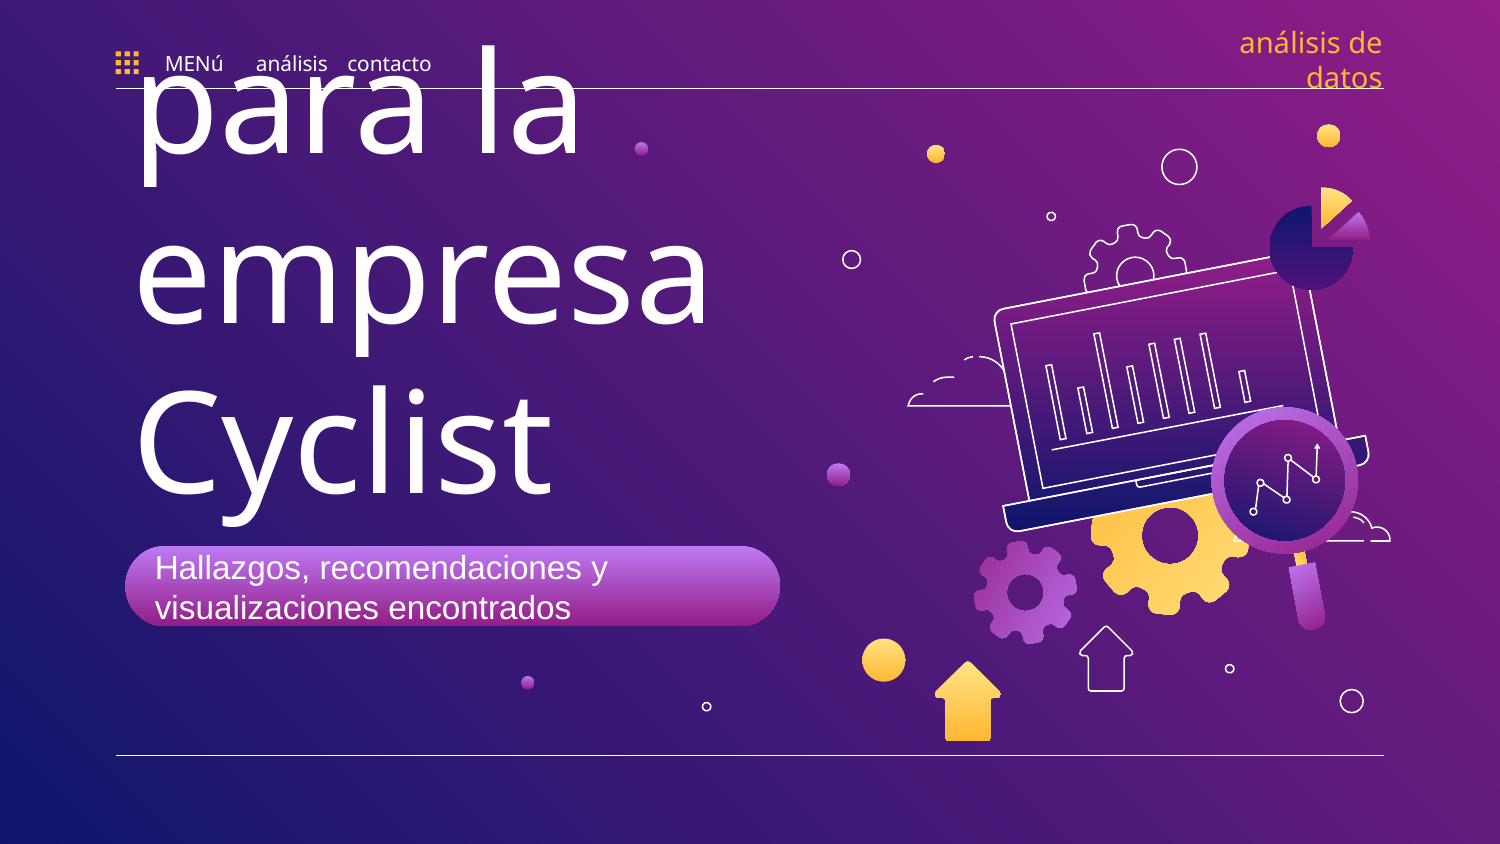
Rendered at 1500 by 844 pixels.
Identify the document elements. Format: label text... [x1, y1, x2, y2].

text_box [521, 676, 535, 690]
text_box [115, 50, 139, 75]
text_box [109, 45, 145, 81]
text_box análisis [248, 45, 335, 81]
text_box [125, 545, 780, 627]
title analisís para la empresa Cyclist [117, 176, 821, 537]
text_box [634, 142, 649, 156]
text_box análisis de datos [1158, 34, 1383, 85]
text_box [826, 123, 1435, 742]
text_box contacto [346, 45, 433, 81]
subtitle Hallazgos, recomendaciones y visualizaciones encontrados [139, 568, 766, 604]
text_box MENú [151, 45, 237, 81]
